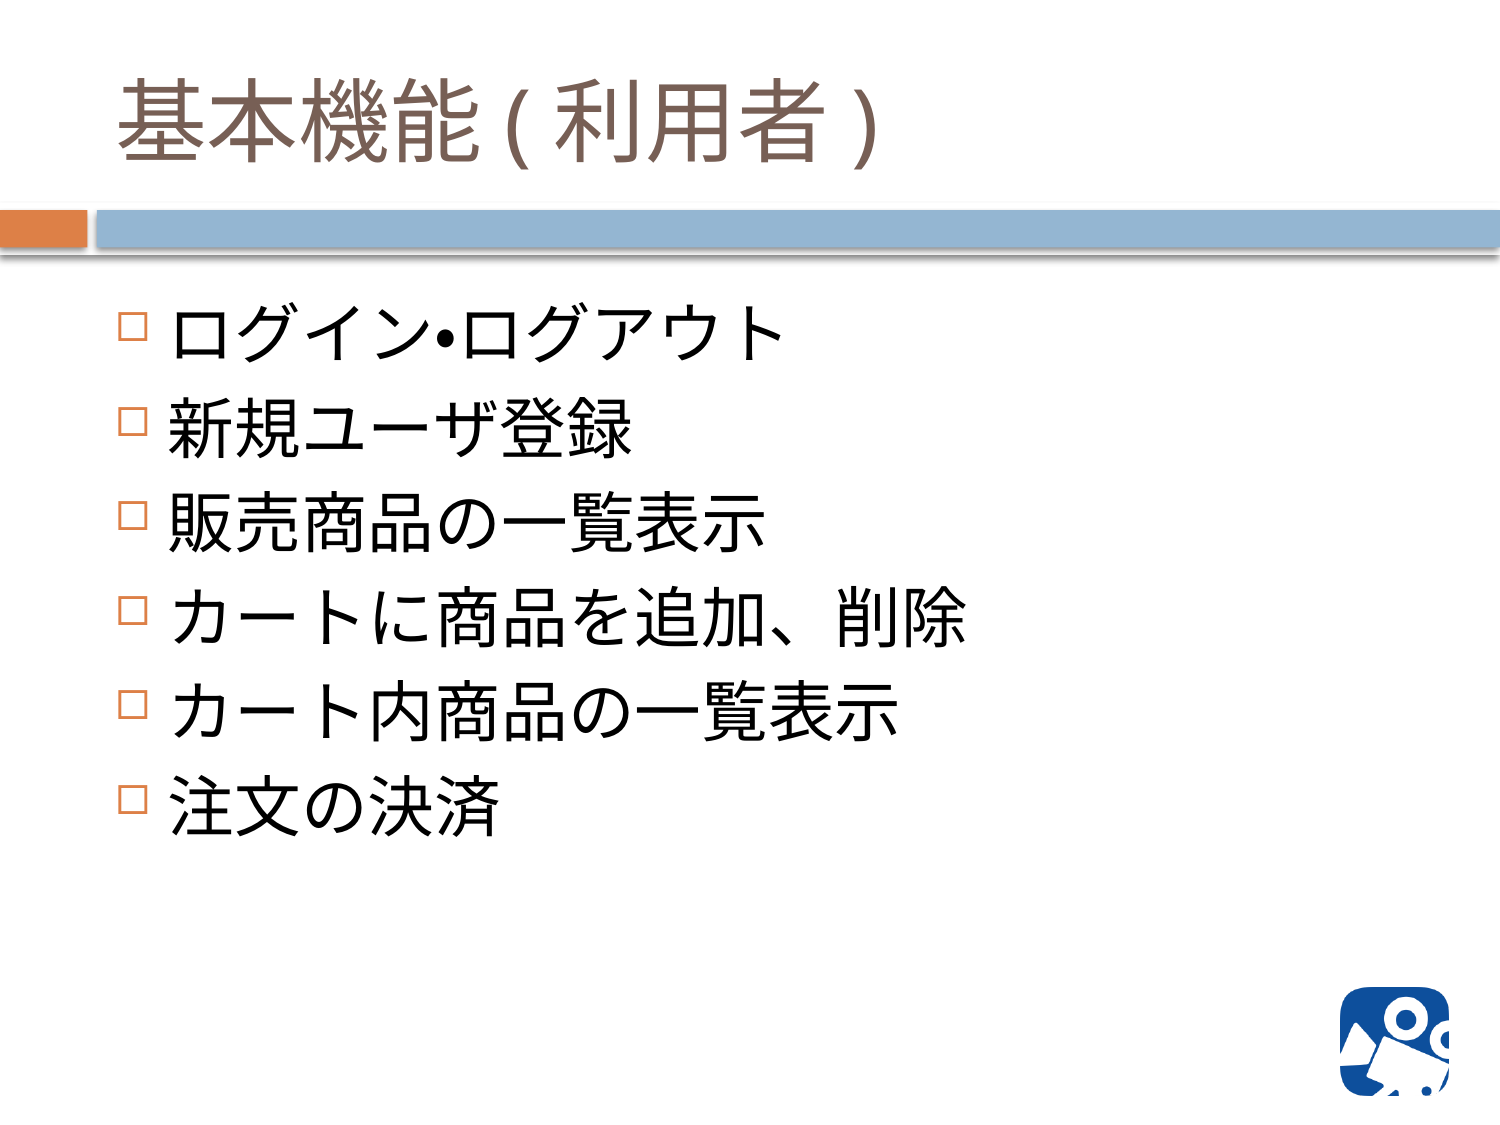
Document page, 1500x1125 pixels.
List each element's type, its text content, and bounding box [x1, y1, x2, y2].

title 基本機能(利用者) [100, 37, 1438, 200]
list ログイン・ログアウト 新規ユーザ登録 販売商品の一覧表示 カートに商品を追加、削除 カート内商品の一覧表示 注文の決済 [100, 262, 1438, 1000]
picture [1340, 987, 1450, 1097]
